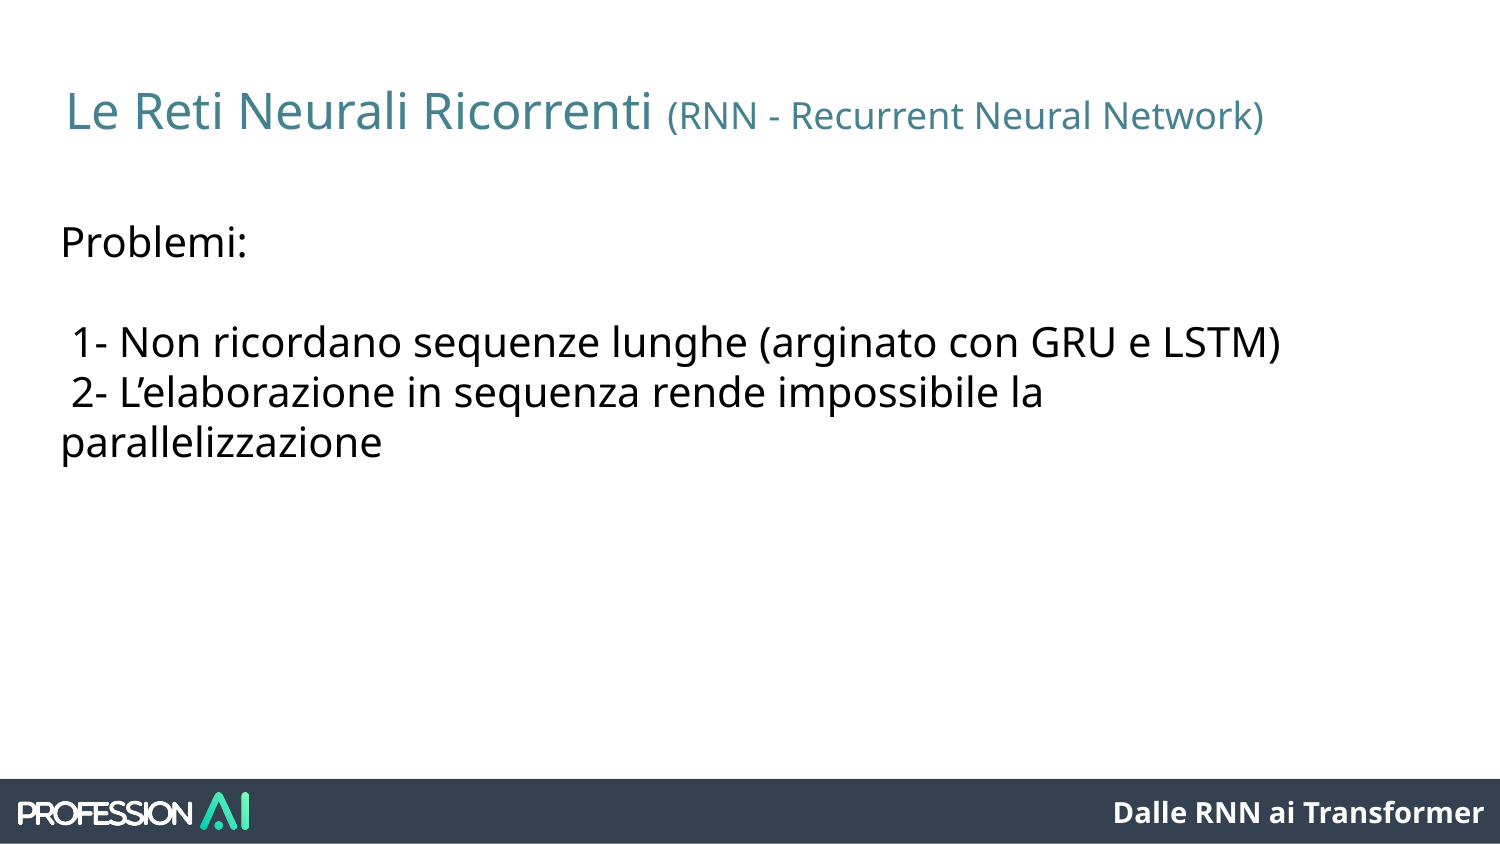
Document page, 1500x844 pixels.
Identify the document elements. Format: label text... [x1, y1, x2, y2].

picture [17, 792, 250, 831]
text_box [0, 778, 861, 844]
title Problemi: 1- Non ricordano sequenze lunghe (arginato con GRU e LSTM) 2- L’elaborazione in sequenza rende impossibile la parallelizzazione [45, 200, 1299, 295]
title Le Reti Neurali Ricorrenti (RNN - Recurrent Neural Network) [49, 63, 1448, 158]
text_box Dalle RNN ai Transformer [861, 778, 1500, 844]
